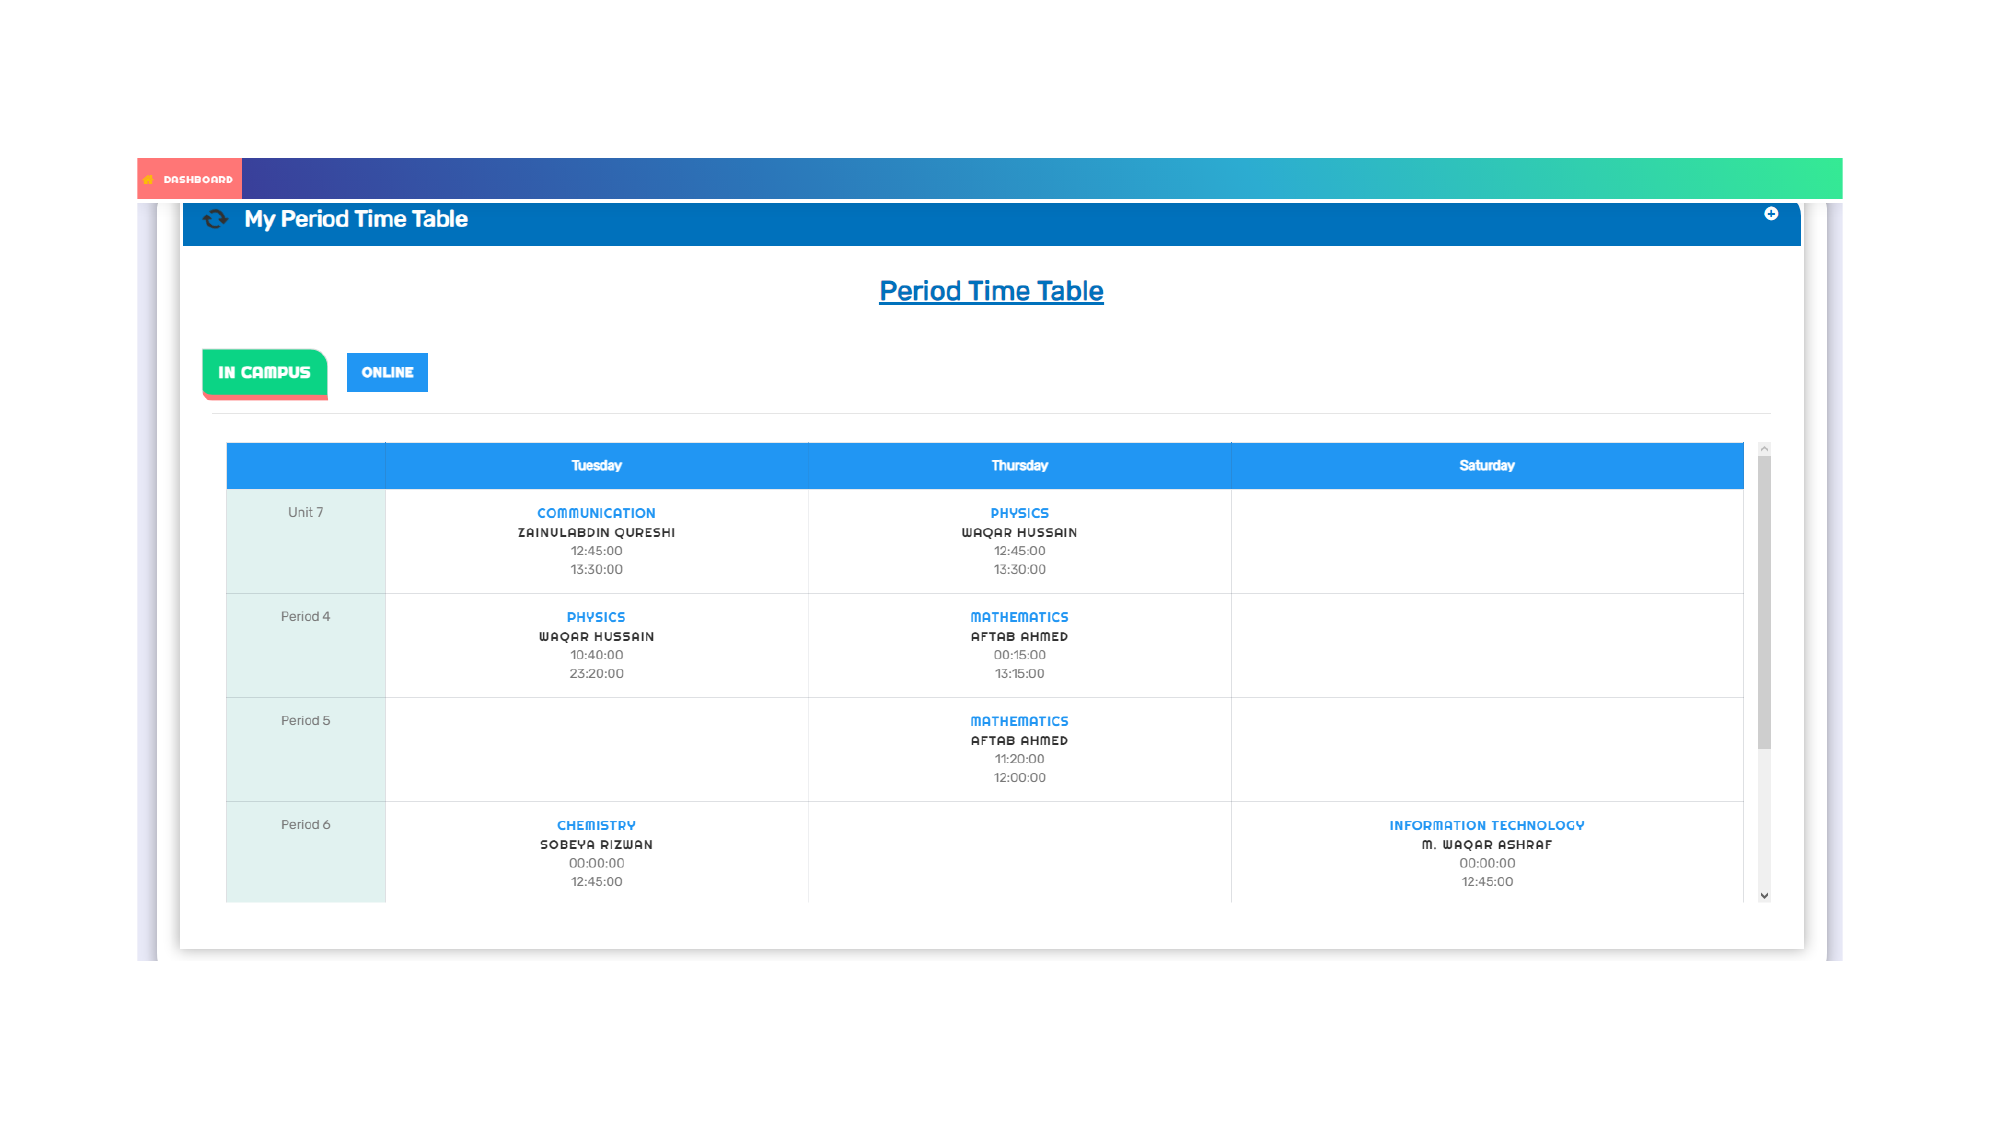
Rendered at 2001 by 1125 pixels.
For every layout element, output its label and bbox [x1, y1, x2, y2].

list [137, 157, 1843, 961]
